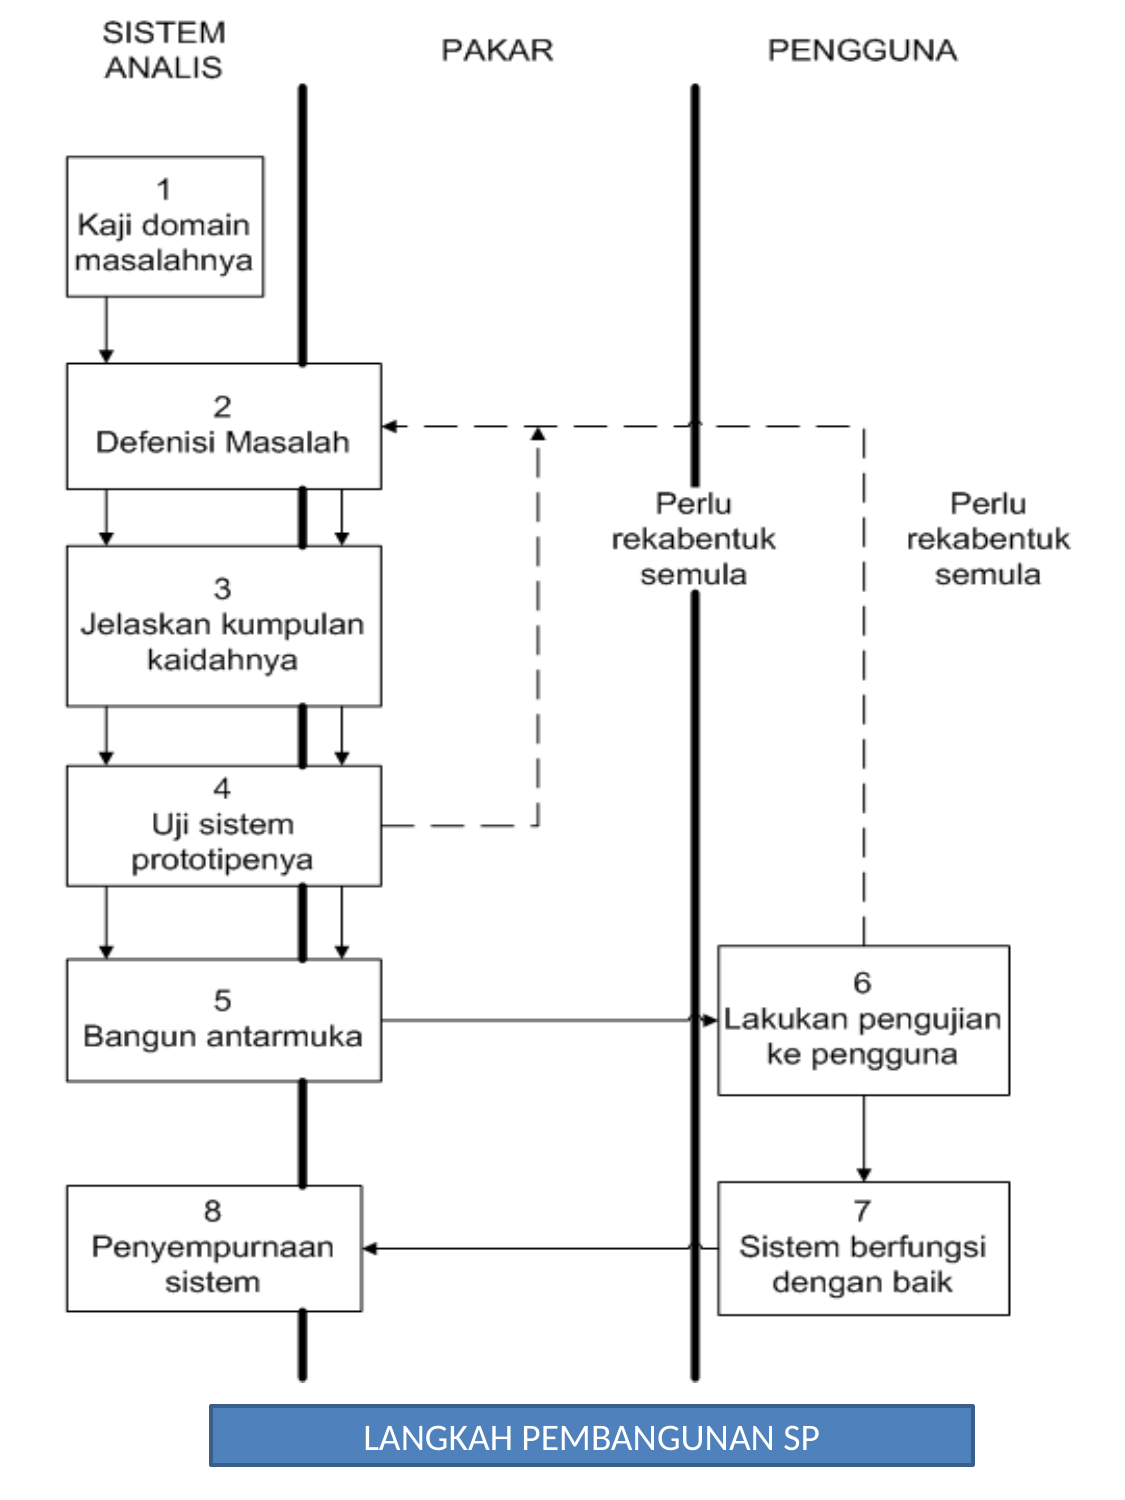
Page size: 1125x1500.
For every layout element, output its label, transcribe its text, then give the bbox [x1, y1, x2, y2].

picture [46, 0, 1091, 1383]
text_box LANGKAH PEMBANGUNAN SP [209, 1404, 975, 1467]
